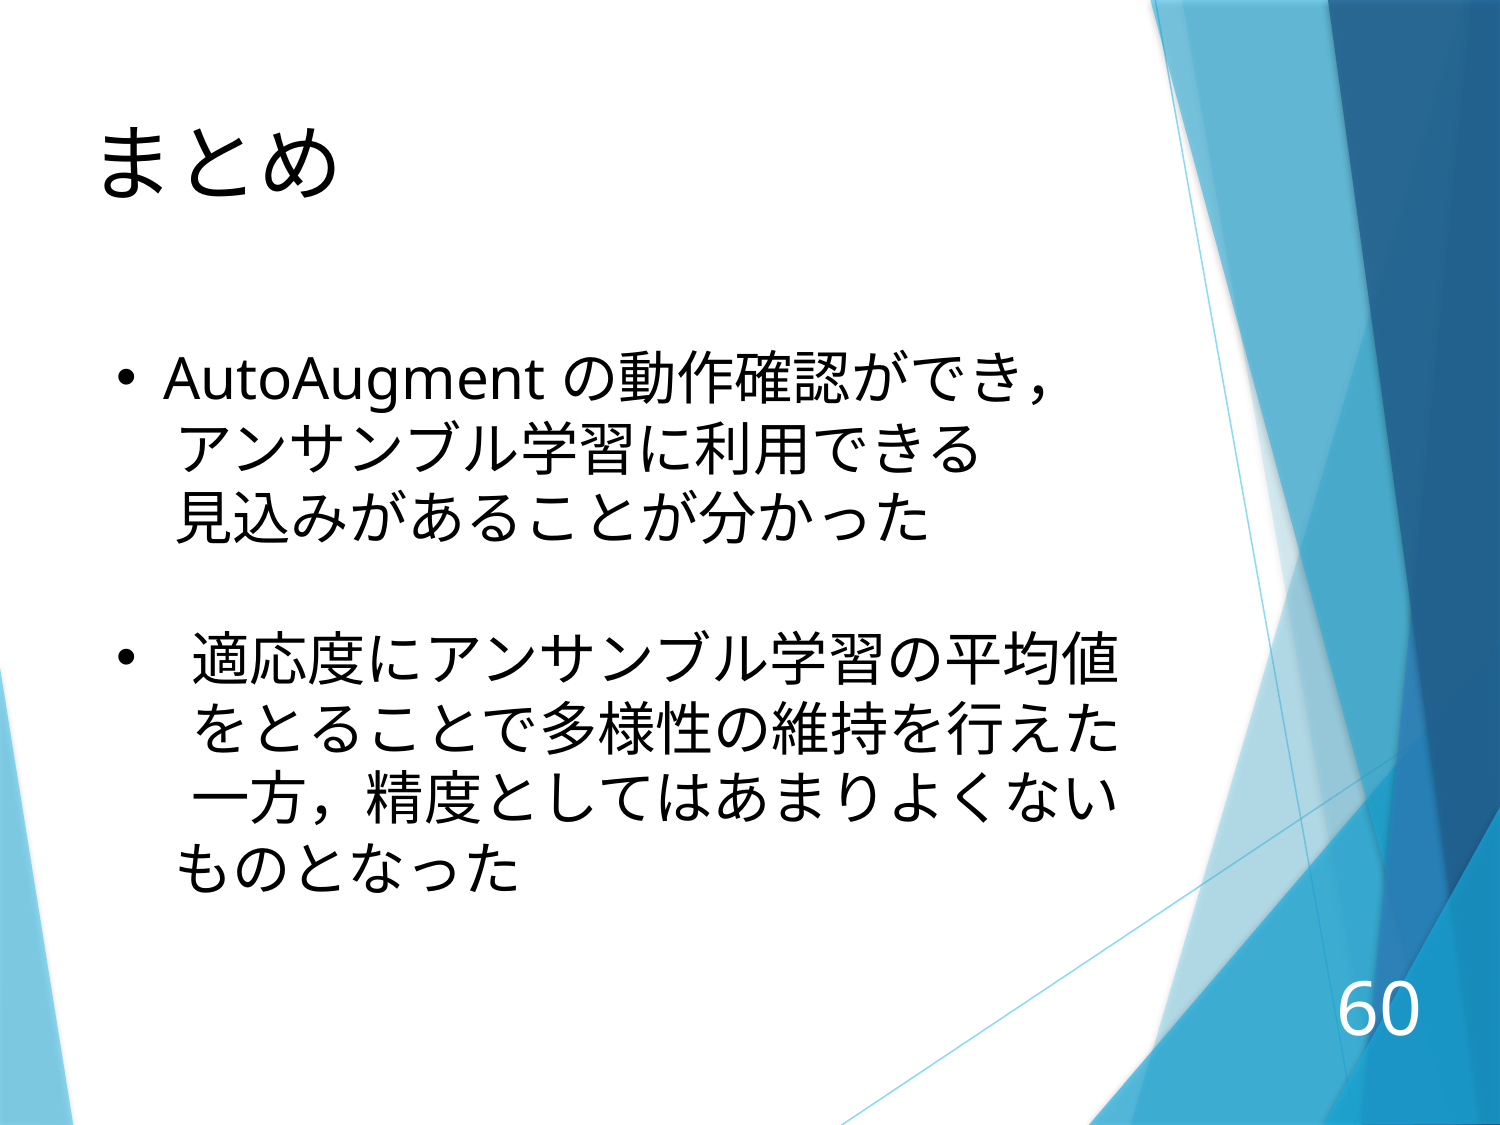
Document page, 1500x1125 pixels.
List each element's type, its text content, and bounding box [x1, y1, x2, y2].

text_box まとめ [75, 103, 905, 219]
text_box AutoAugmentの動作確認ができ， アンサンブル学習に利用できる 見込みがあることが分かった 適応度にアンサンブル学習の平均値をとることで多様性の維持を行えた一方，精度としてはあまりよくない ものとなった [101, 334, 1190, 909]
slide_number 60 [1311, 971, 1438, 1051]
